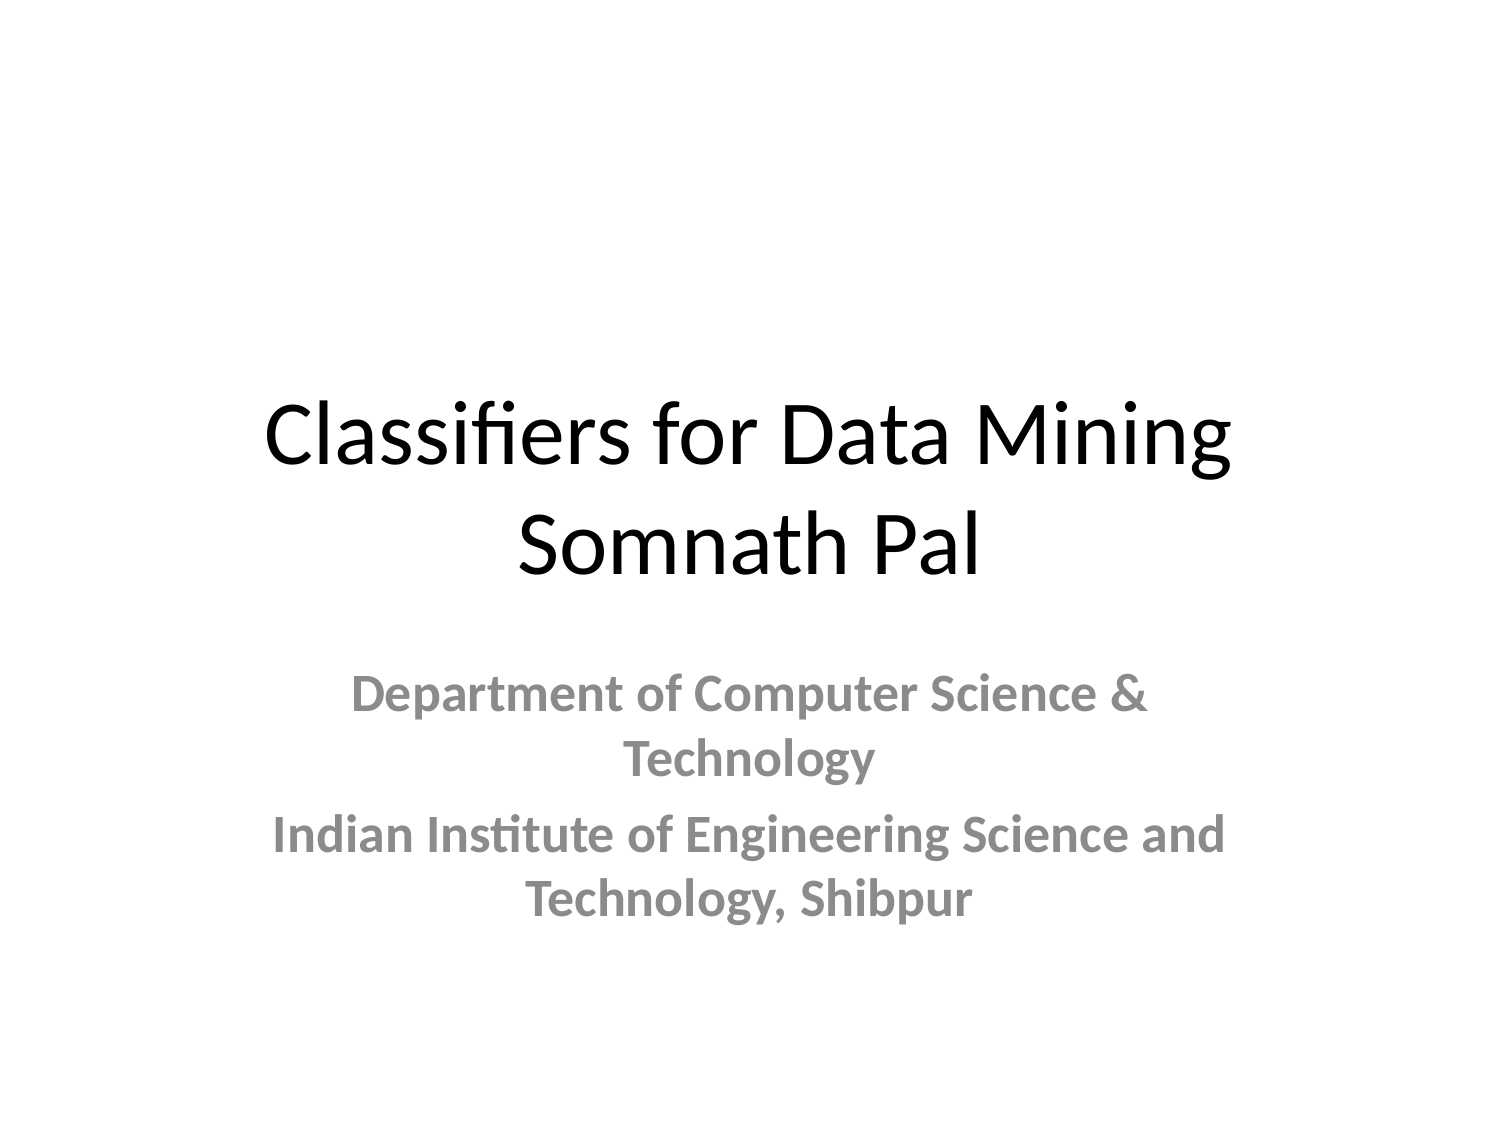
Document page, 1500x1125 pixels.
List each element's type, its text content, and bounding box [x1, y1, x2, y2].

subtitle Department of Computer Science & Technology Indian Institute of Engineering Science and Technology, Shibpur [225, 650, 1275, 938]
title Classifiers for Data Mining Somnath Pal [112, 362, 1388, 604]
